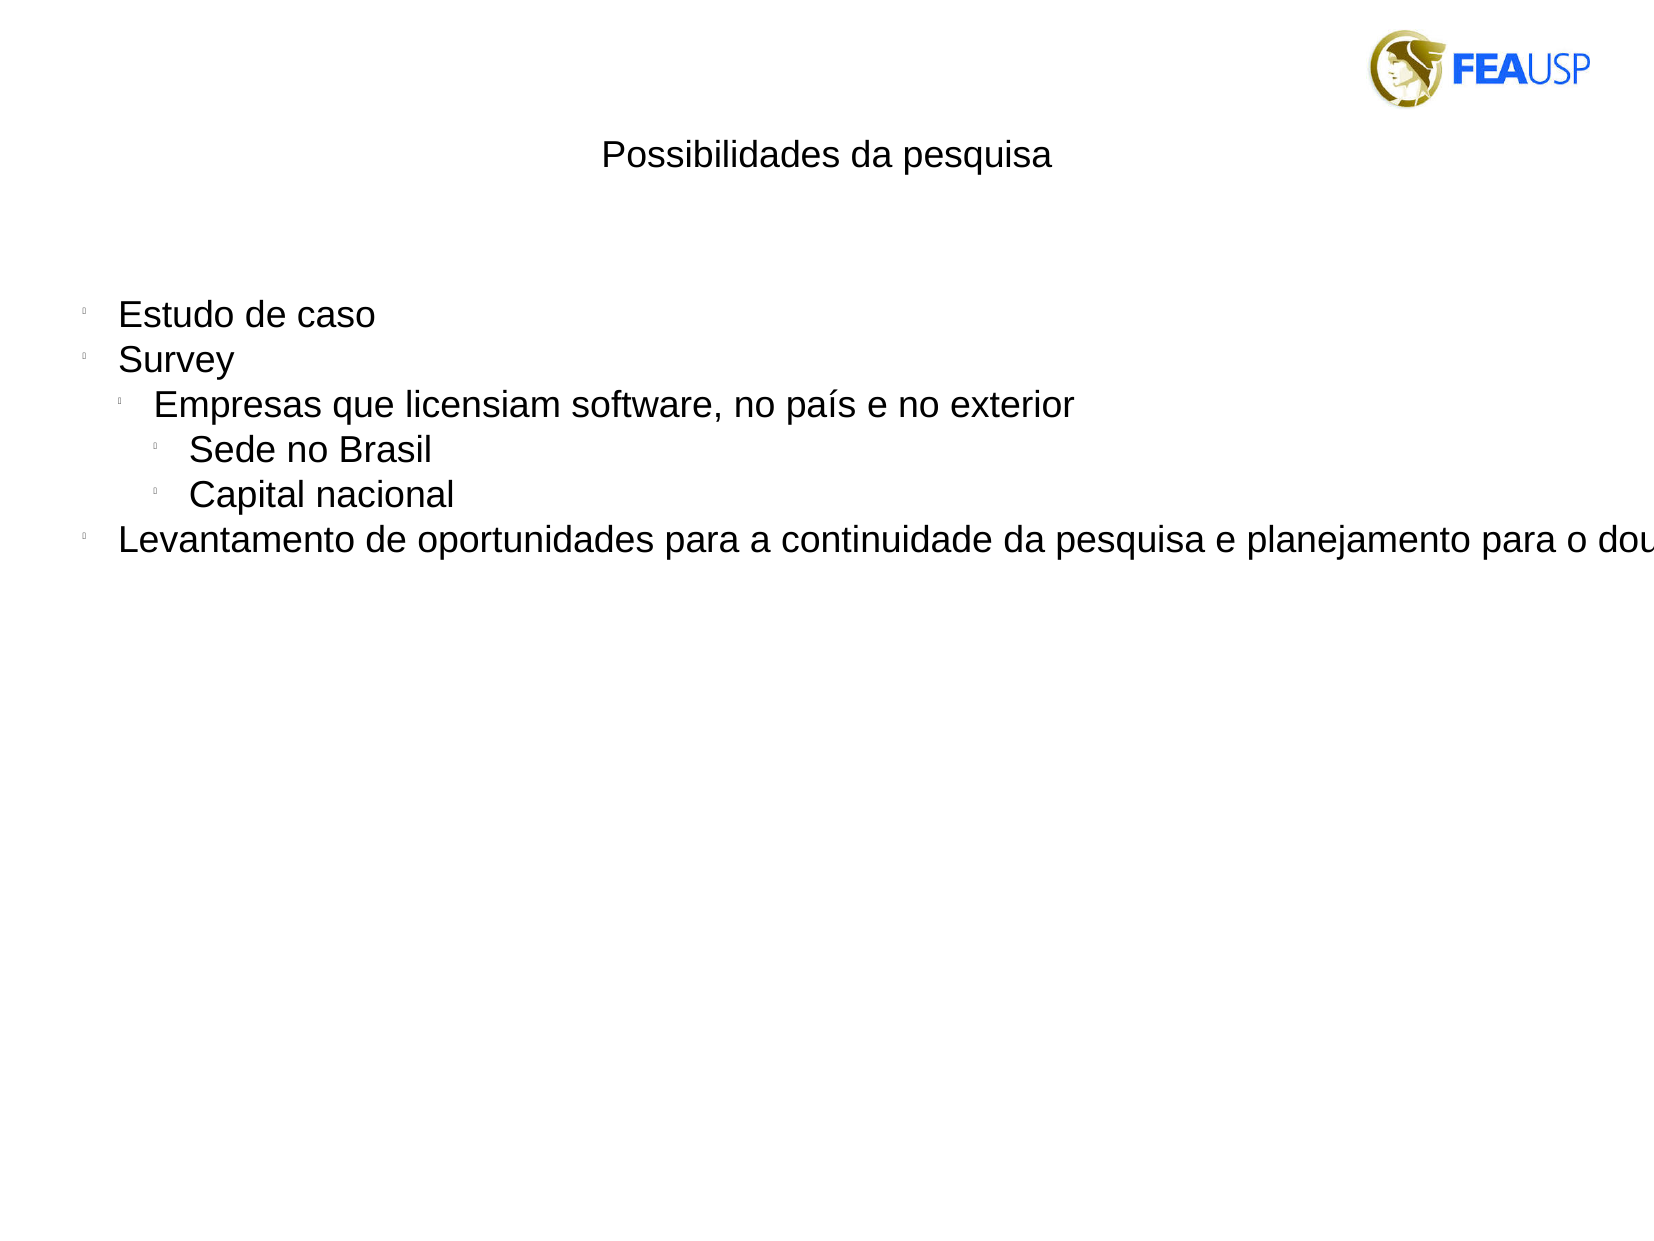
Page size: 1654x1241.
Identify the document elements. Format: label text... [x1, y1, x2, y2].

picture [1366, 29, 1590, 110]
text_box Possibilidades da pesquisa [82, 49, 1571, 257]
text_box Estudo de caso Survey Empresas que licensiam software, no país e no exterior Sede no Brasil Capital nacional Levantamento de oportunidades para a continuidade da pesquisa e planejamento para o doutorado [82, 290, 1571, 1010]
